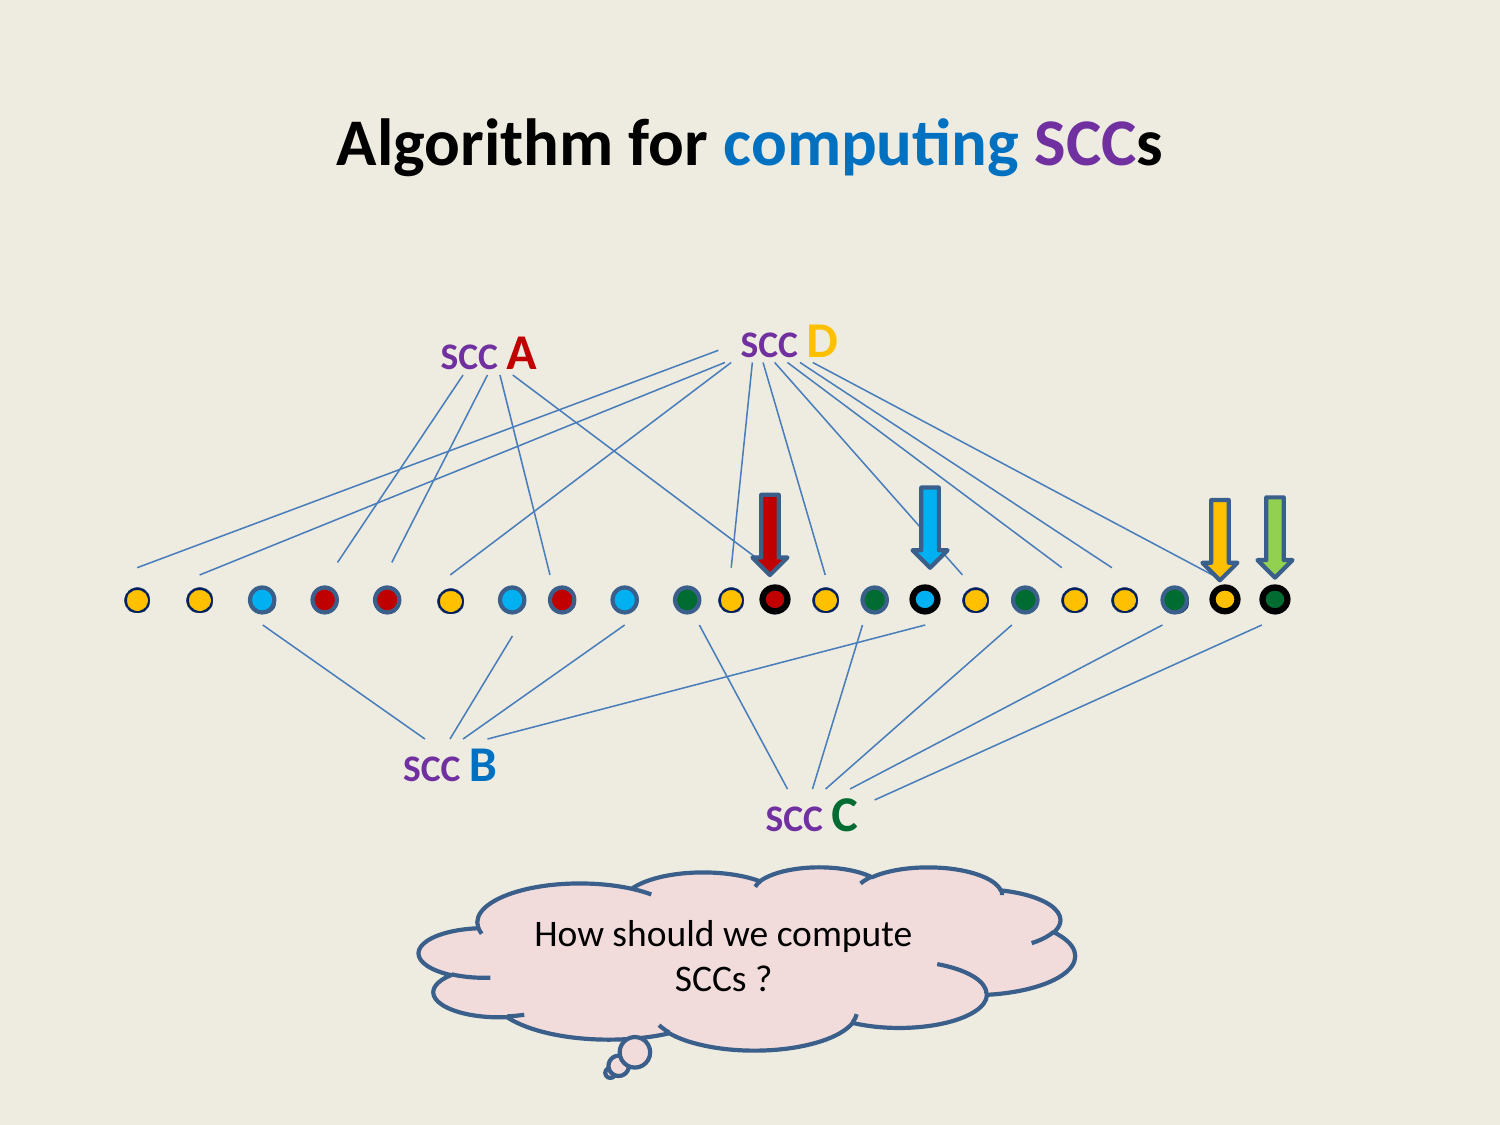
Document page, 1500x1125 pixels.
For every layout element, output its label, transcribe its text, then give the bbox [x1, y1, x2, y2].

picture [186, 587, 213, 613]
title Algorithm for computing SCCs [75, 45, 1425, 233]
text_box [752, 487, 1293, 581]
picture [124, 587, 151, 613]
text_box How should we compute SCCs ? [416, 865, 1078, 1080]
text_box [136, 299, 1213, 576]
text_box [674, 587, 1288, 851]
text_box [249, 587, 672, 801]
